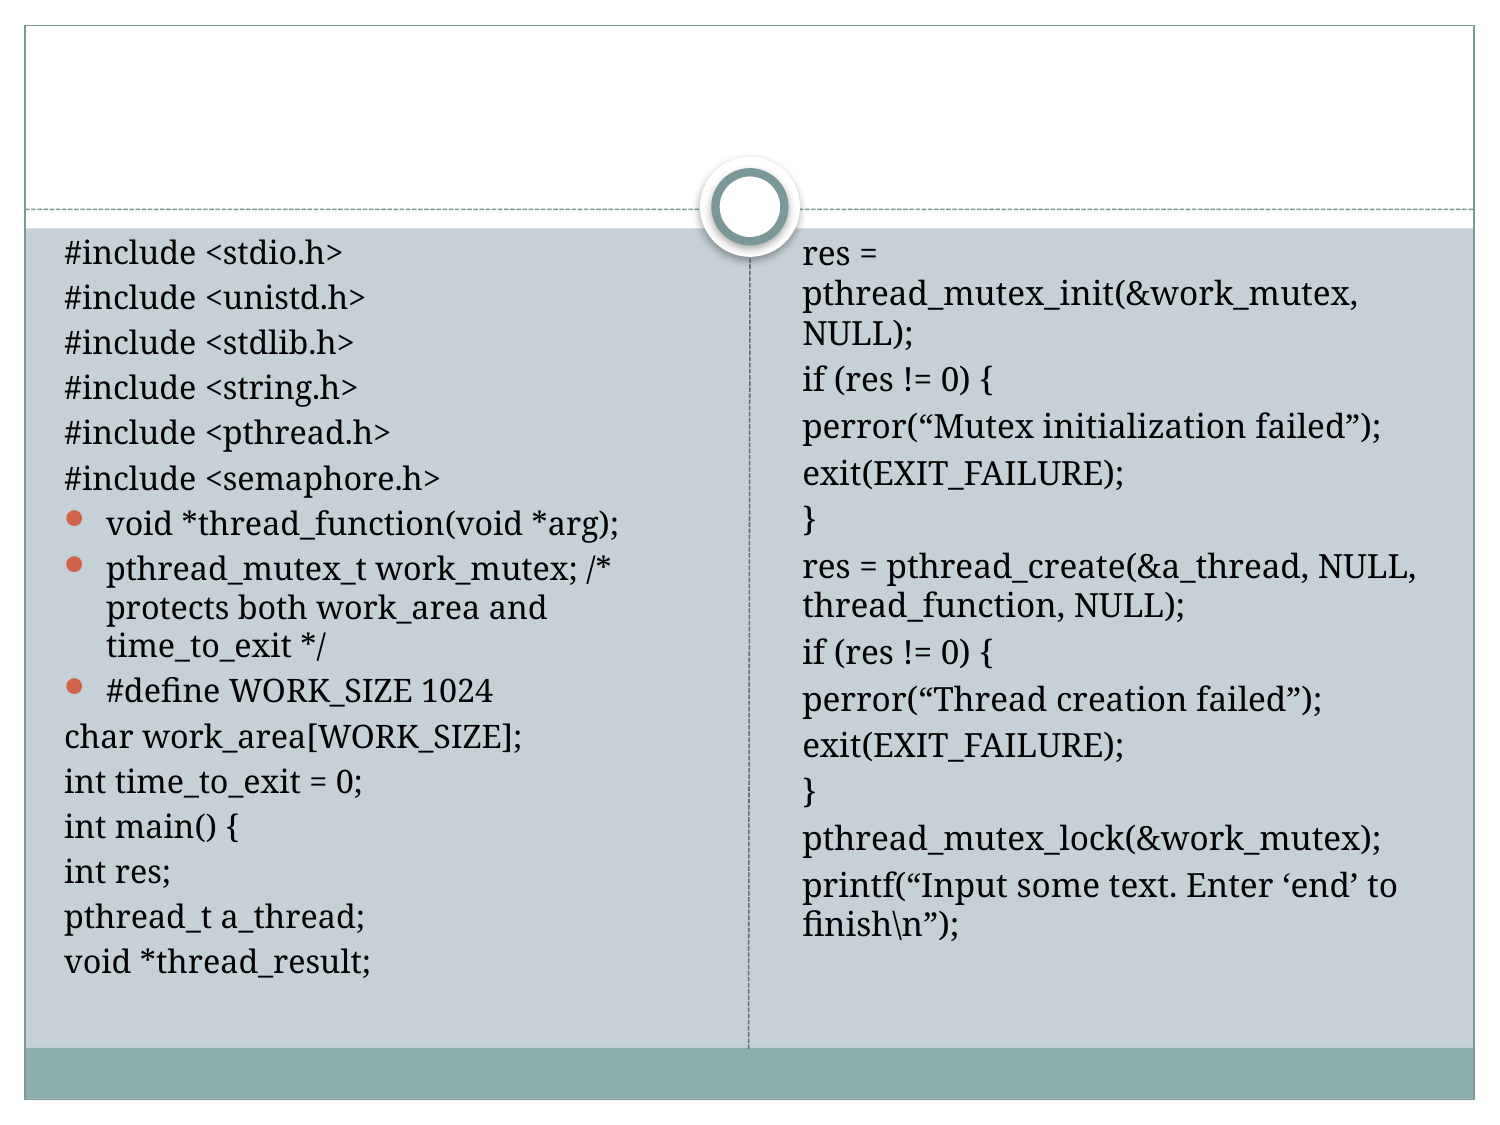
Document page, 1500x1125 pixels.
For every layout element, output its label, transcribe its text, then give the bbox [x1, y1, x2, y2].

list res = pthread_mutex_init(&work_mutex, NULL); if (res != 0) { perror(“Mutex initialization failed”); exit(EXIT_FAILURE); } res = pthread_create(&a_thread, NULL, thread_function, NULL); if (res != 0) { perror(“Thread creation failed”); exit(EXIT_FAILURE); } pthread_mutex_lock(&work_mutex); printf(“Input some text. Enter ‘end’ to finish\n”); [787, 224, 1450, 993]
list #include <stdio.h> #include <unistd.h> #include <stdlib.h> #include <string.h> #include <pthread.h> #include <semaphore.h> void *thread_function(void *arg); pthread_mutex_t work_mutex; /* protects both work_area and time_to_exit */ #define WORK_SIZE 1024 char work_area[WORK_SIZE]; int time_to_exit = 0; int main() { int res; pthread_t a_thread; void *thread_result; [49, 224, 712, 993]
